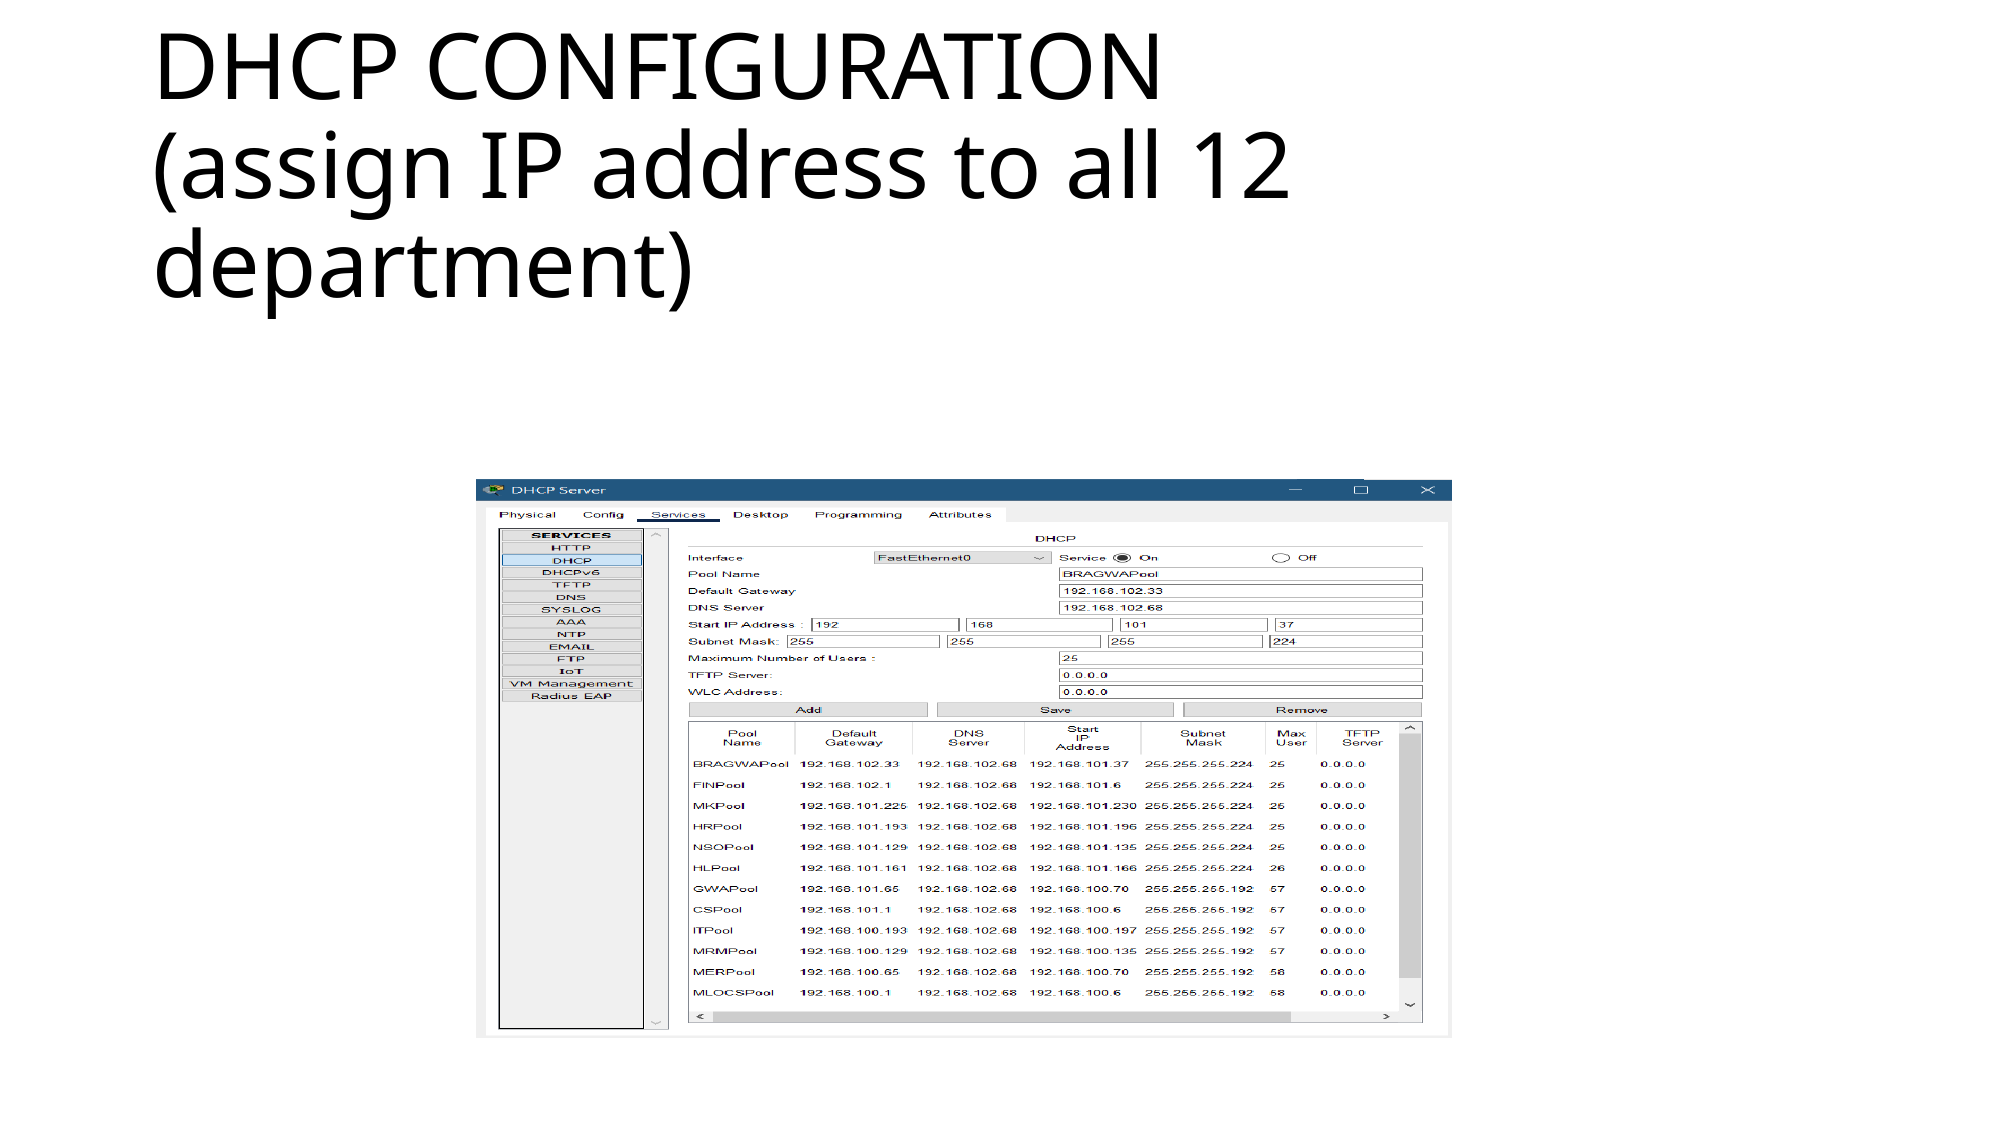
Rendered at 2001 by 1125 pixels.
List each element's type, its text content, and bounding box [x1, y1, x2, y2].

title DHCP CONFIGURATION (assign IP address to all 12 department) [137, 59, 1863, 278]
picture [476, 479, 1452, 1038]
